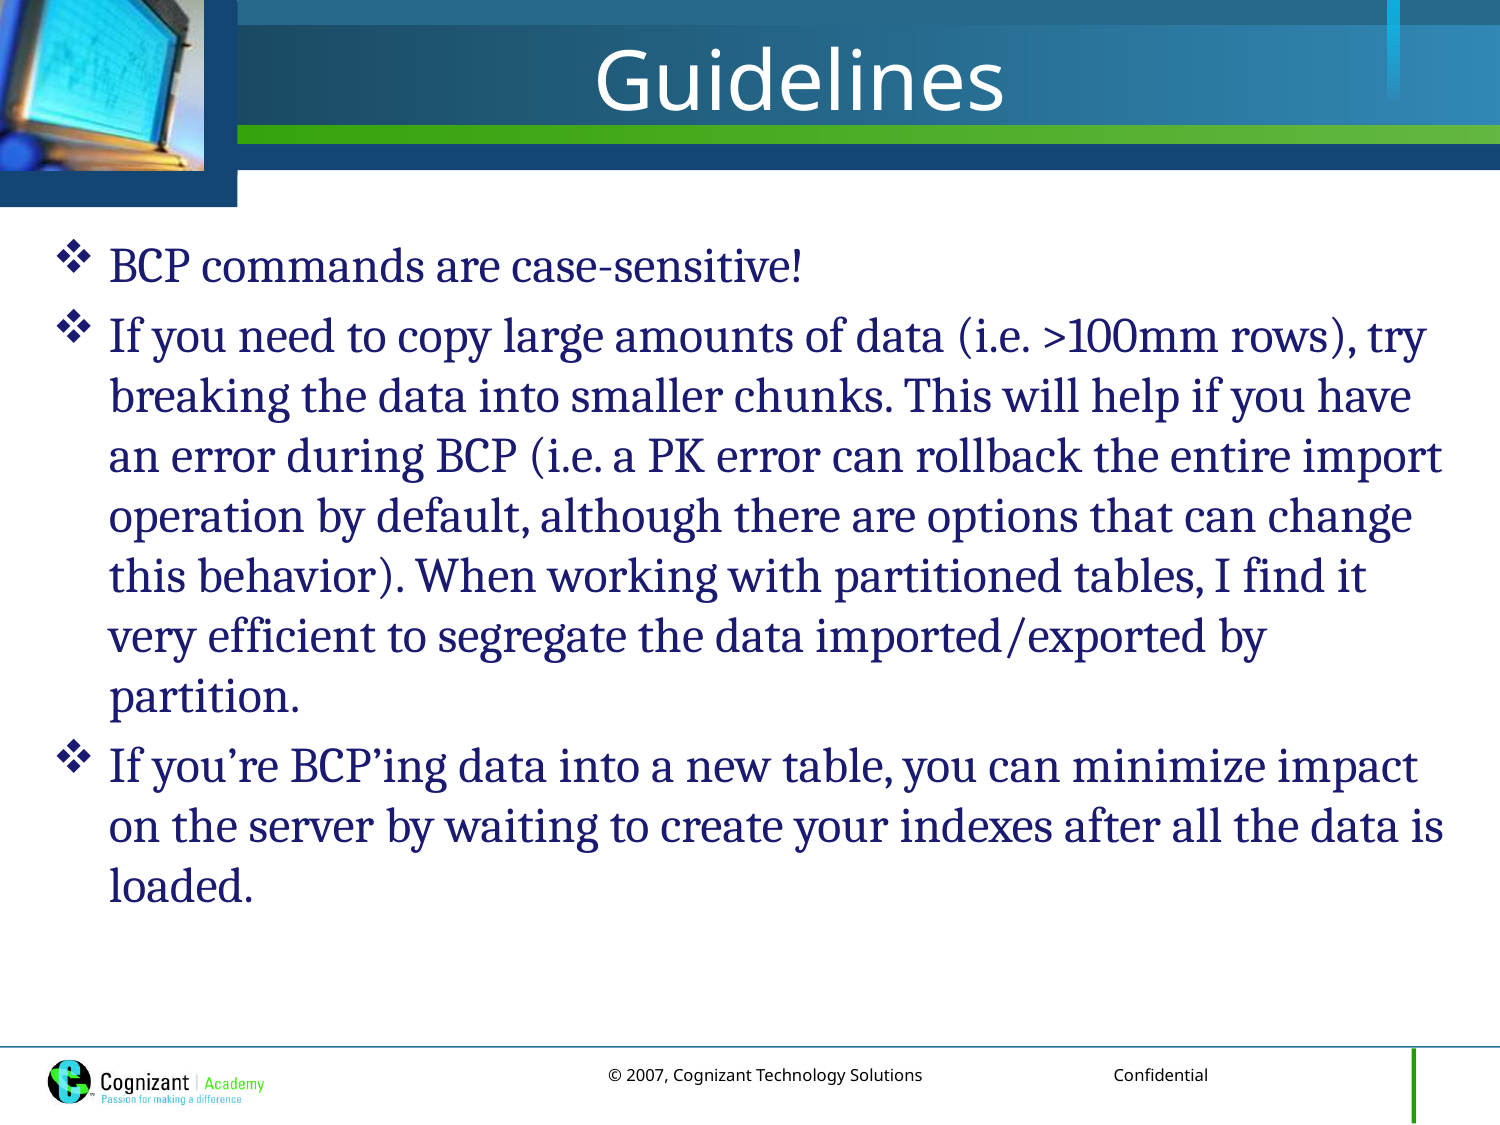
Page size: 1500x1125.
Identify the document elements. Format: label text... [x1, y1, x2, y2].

title Guidelines [237, 33, 1363, 122]
picture [0, 0, 204, 171]
picture [35, 1050, 275, 1119]
list BCP commands are case-sensitive! If you need to copy large amounts of data (i.e. >100mm rows), try breaking the data into smaller chunks. This will help if you have an error during BCP (i.e. a PK error can rollback the entire import operation by default, although there are options that can change this behavior). When working with partitioned tables, I find it very efficient to segregate the data imported/exported by partition. If you’re BCP’ing data into a new table, you can minimize impact on the server by waiting to create your indexes after all the data is loaded. [37, 224, 1463, 1037]
